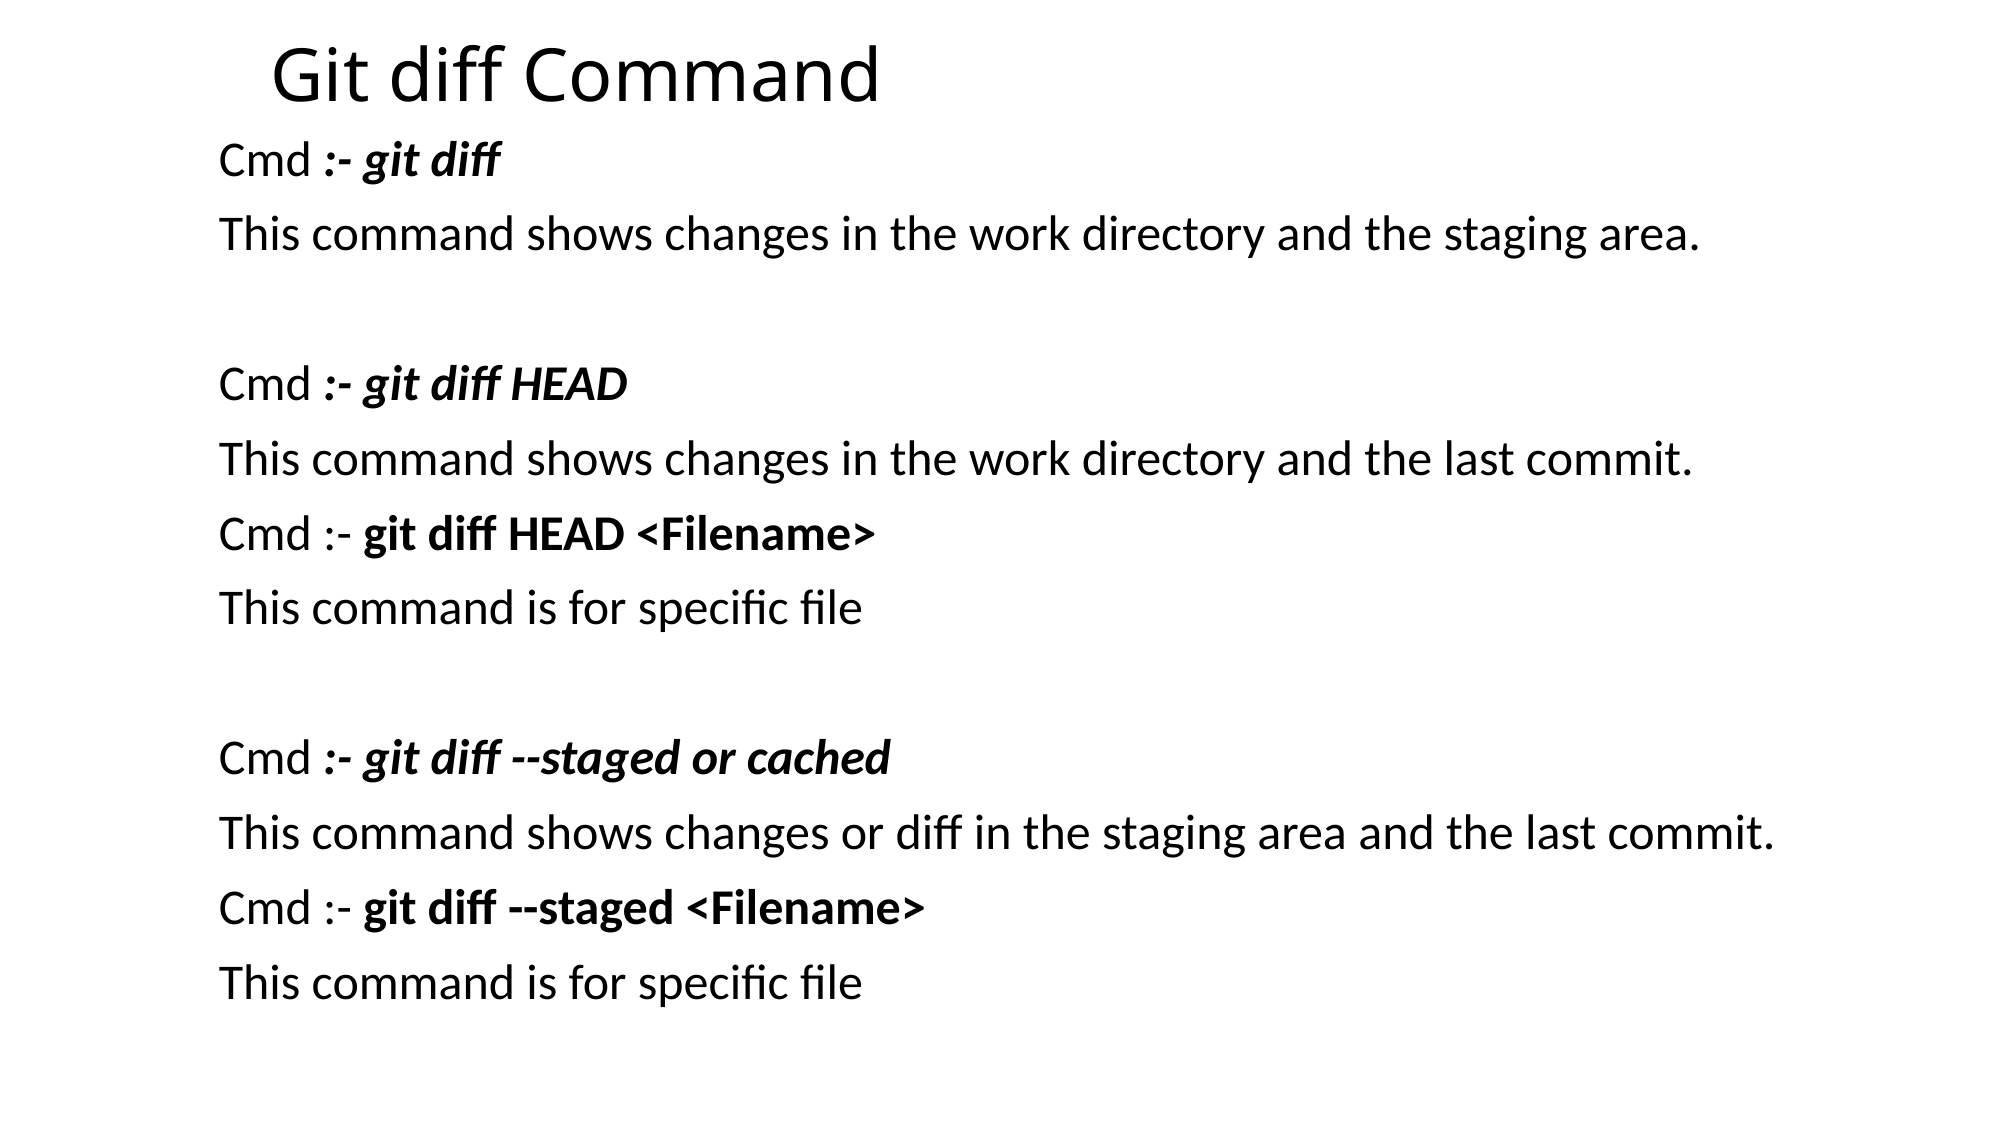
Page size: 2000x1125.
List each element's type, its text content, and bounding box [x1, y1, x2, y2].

list Cmd :- git diff This command shows changes in the work directory and the staging area. Cmd :- git diff HEAD This command shows changes in the work directory and the last commit. Cmd :- git diff HEAD <Filename> This command is for specific file Cmd :- git diff --staged or cached This command shows changes or diff in the staging area and the last commit. Cmd :- git diff --staged <Filename> This command is for specific file [203, 125, 1910, 1107]
title Git diff Command [255, 30, 1053, 125]
